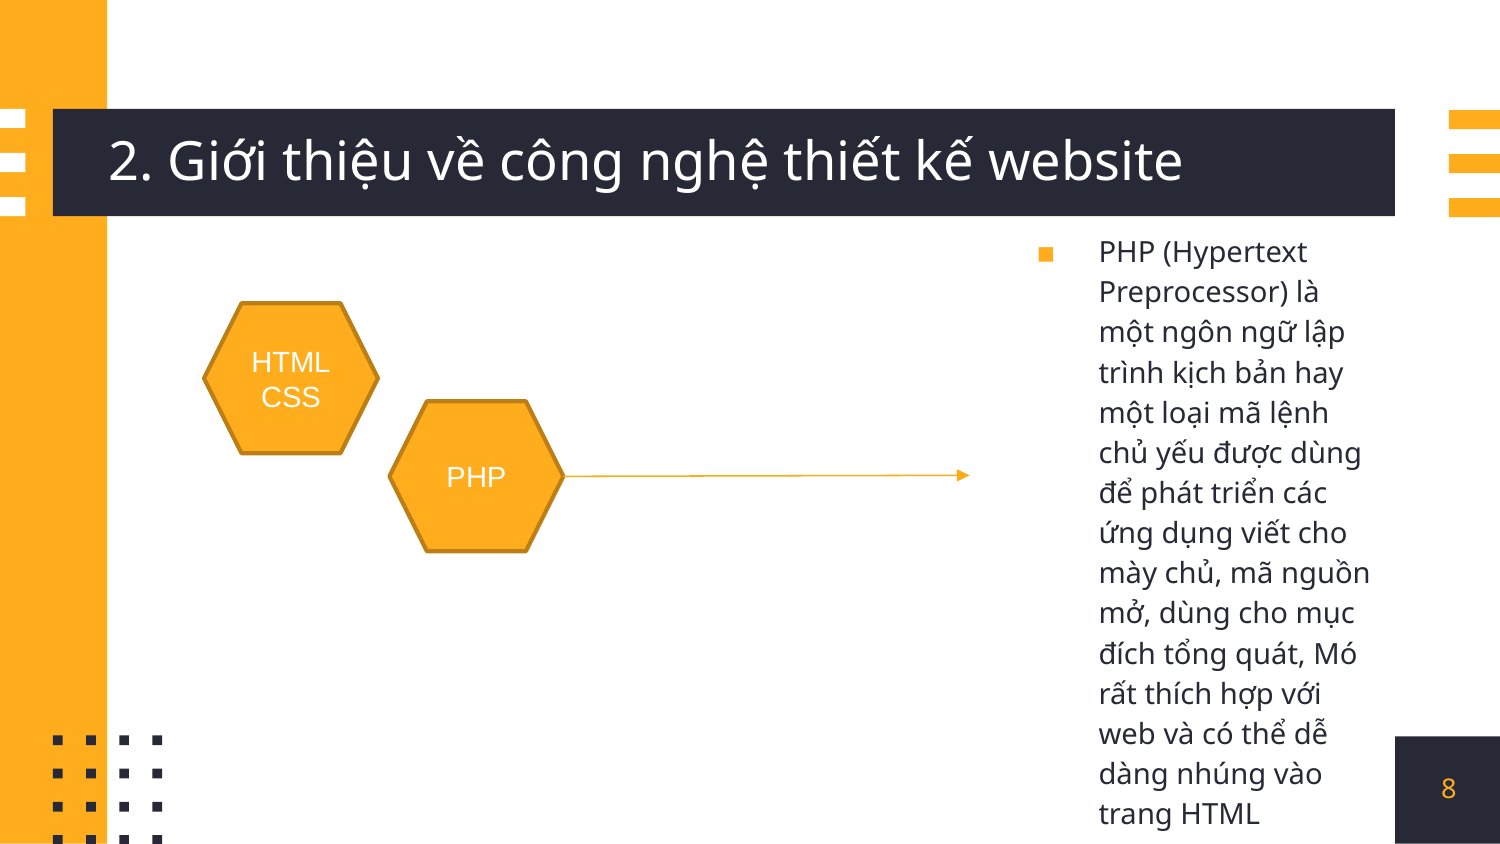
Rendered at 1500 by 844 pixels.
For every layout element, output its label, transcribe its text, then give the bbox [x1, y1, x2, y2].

title 2. Giới thiệu về công nghệ thiết kế website [108, 108, 1396, 217]
text_box PHP [387, 399, 565, 554]
list PHP (Hypertext Preprocessor) là một ngôn ngữ lập trình kịch bản hay một loại mã lệnh chủ yếu được dùng để phát triển các ứng dụng viết cho mày chủ, mã nguồn mở, dùng cho mục đích tổng quát, Mó rất thích hợp với web và có thể dễ dàng nhúng vào trang HTML [1023, 228, 1373, 844]
slide_number 8 [1395, 736, 1500, 844]
text_box HTML CSS [202, 301, 380, 456]
